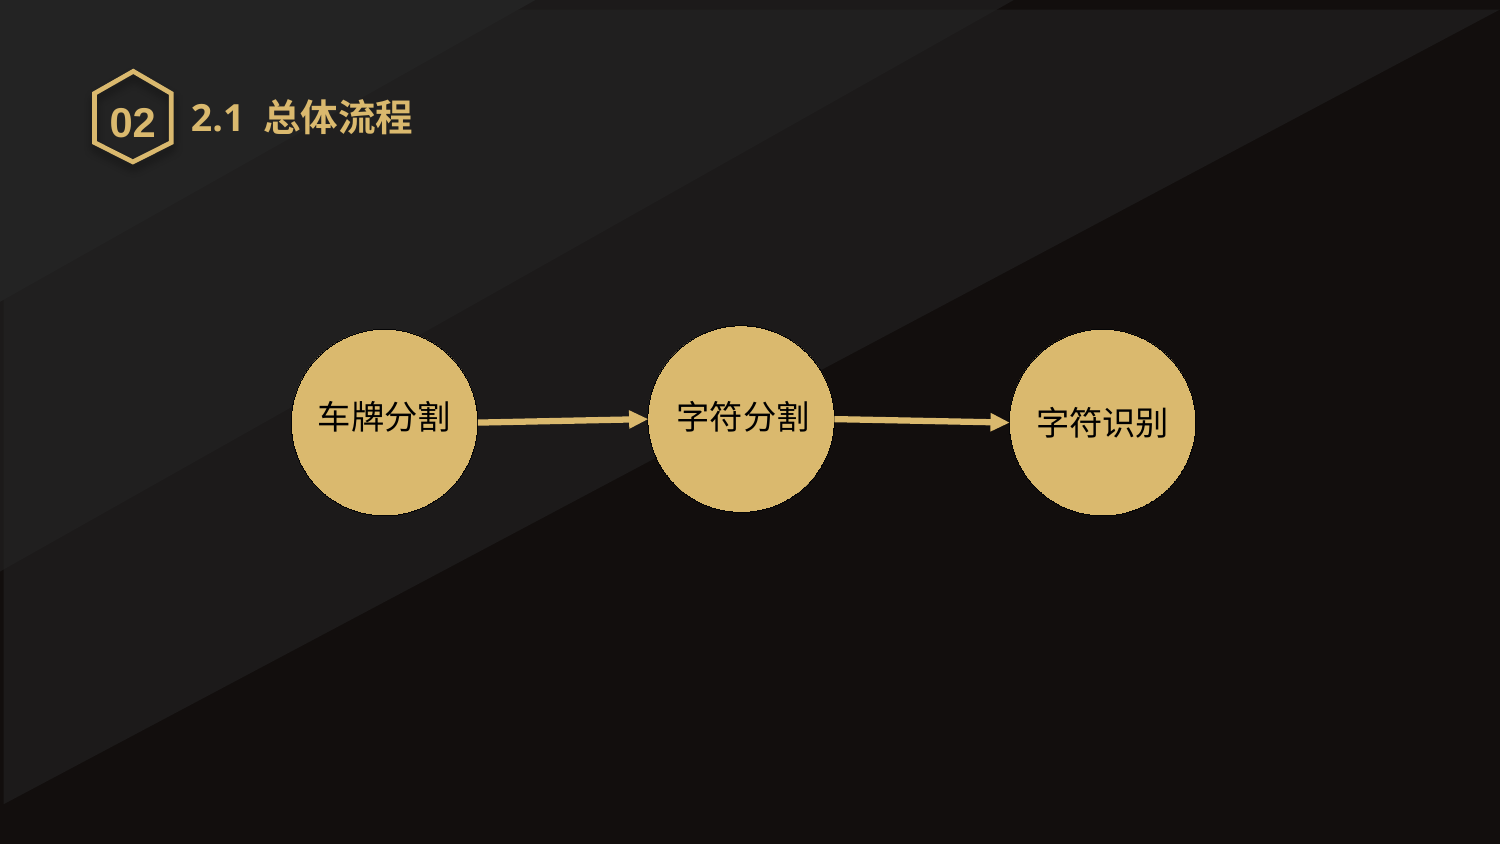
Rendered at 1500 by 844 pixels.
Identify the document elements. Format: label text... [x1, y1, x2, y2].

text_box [94, 71, 172, 162]
text_box 车牌分割 [303, 389, 466, 444]
text_box [647, 325, 835, 513]
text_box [834, 419, 1010, 423]
text_box [1009, 329, 1196, 516]
text_box 字符分割 [662, 389, 825, 444]
text_box [291, 329, 478, 516]
text_box 字符识别 [1021, 395, 1184, 450]
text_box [477, 419, 648, 423]
text_box 2.1 总体流程 [176, 86, 429, 147]
